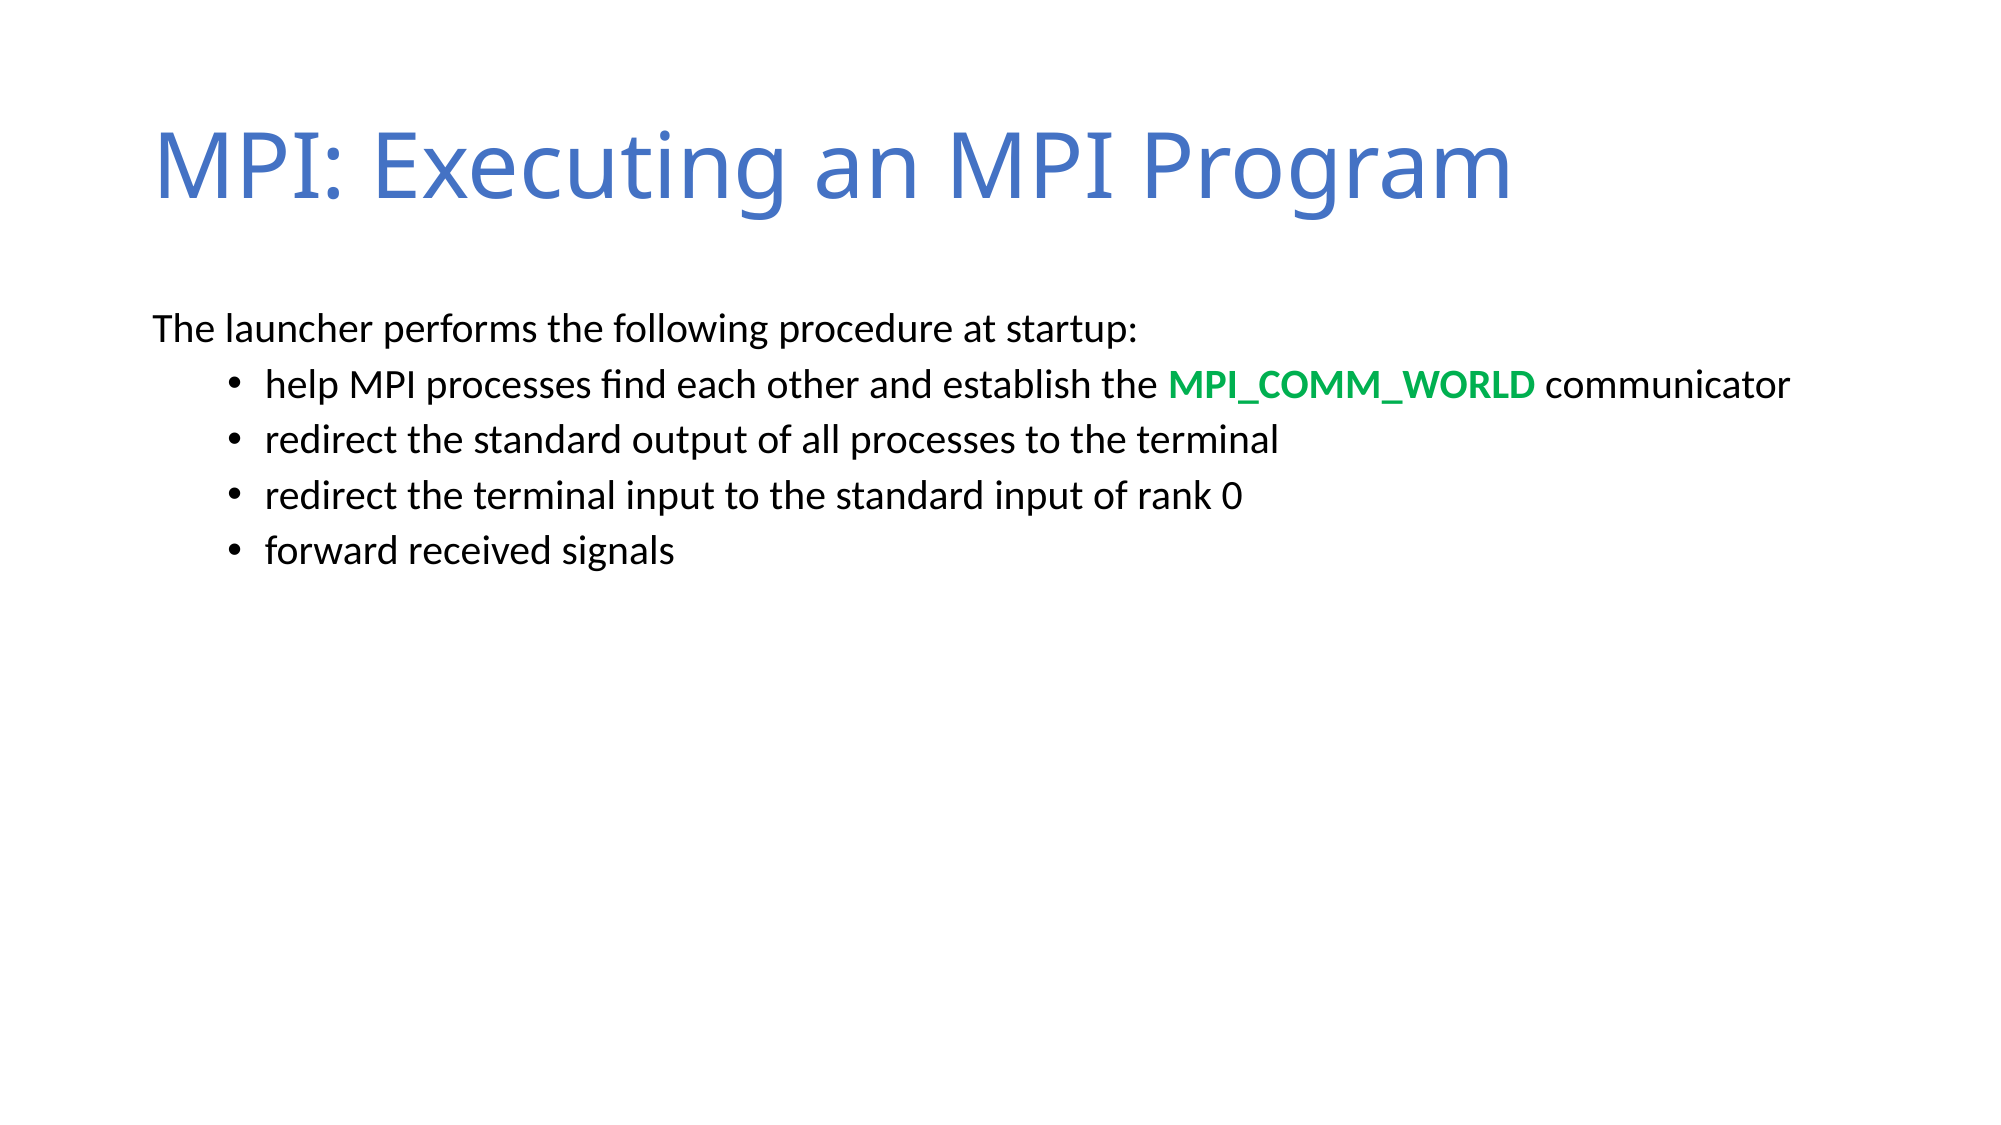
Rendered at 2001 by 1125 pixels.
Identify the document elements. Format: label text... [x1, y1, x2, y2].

title MPI: Executing an MPI Program [137, 59, 1863, 278]
list The launcher performs the following procedure at startup: help MPI processes find each other and establish the MPI_COMM_WORLD communicator redirect the standard output of all processes to the terminal redirect the terminal input to the standard input of rank 0 forward received signals [137, 299, 1863, 1014]
